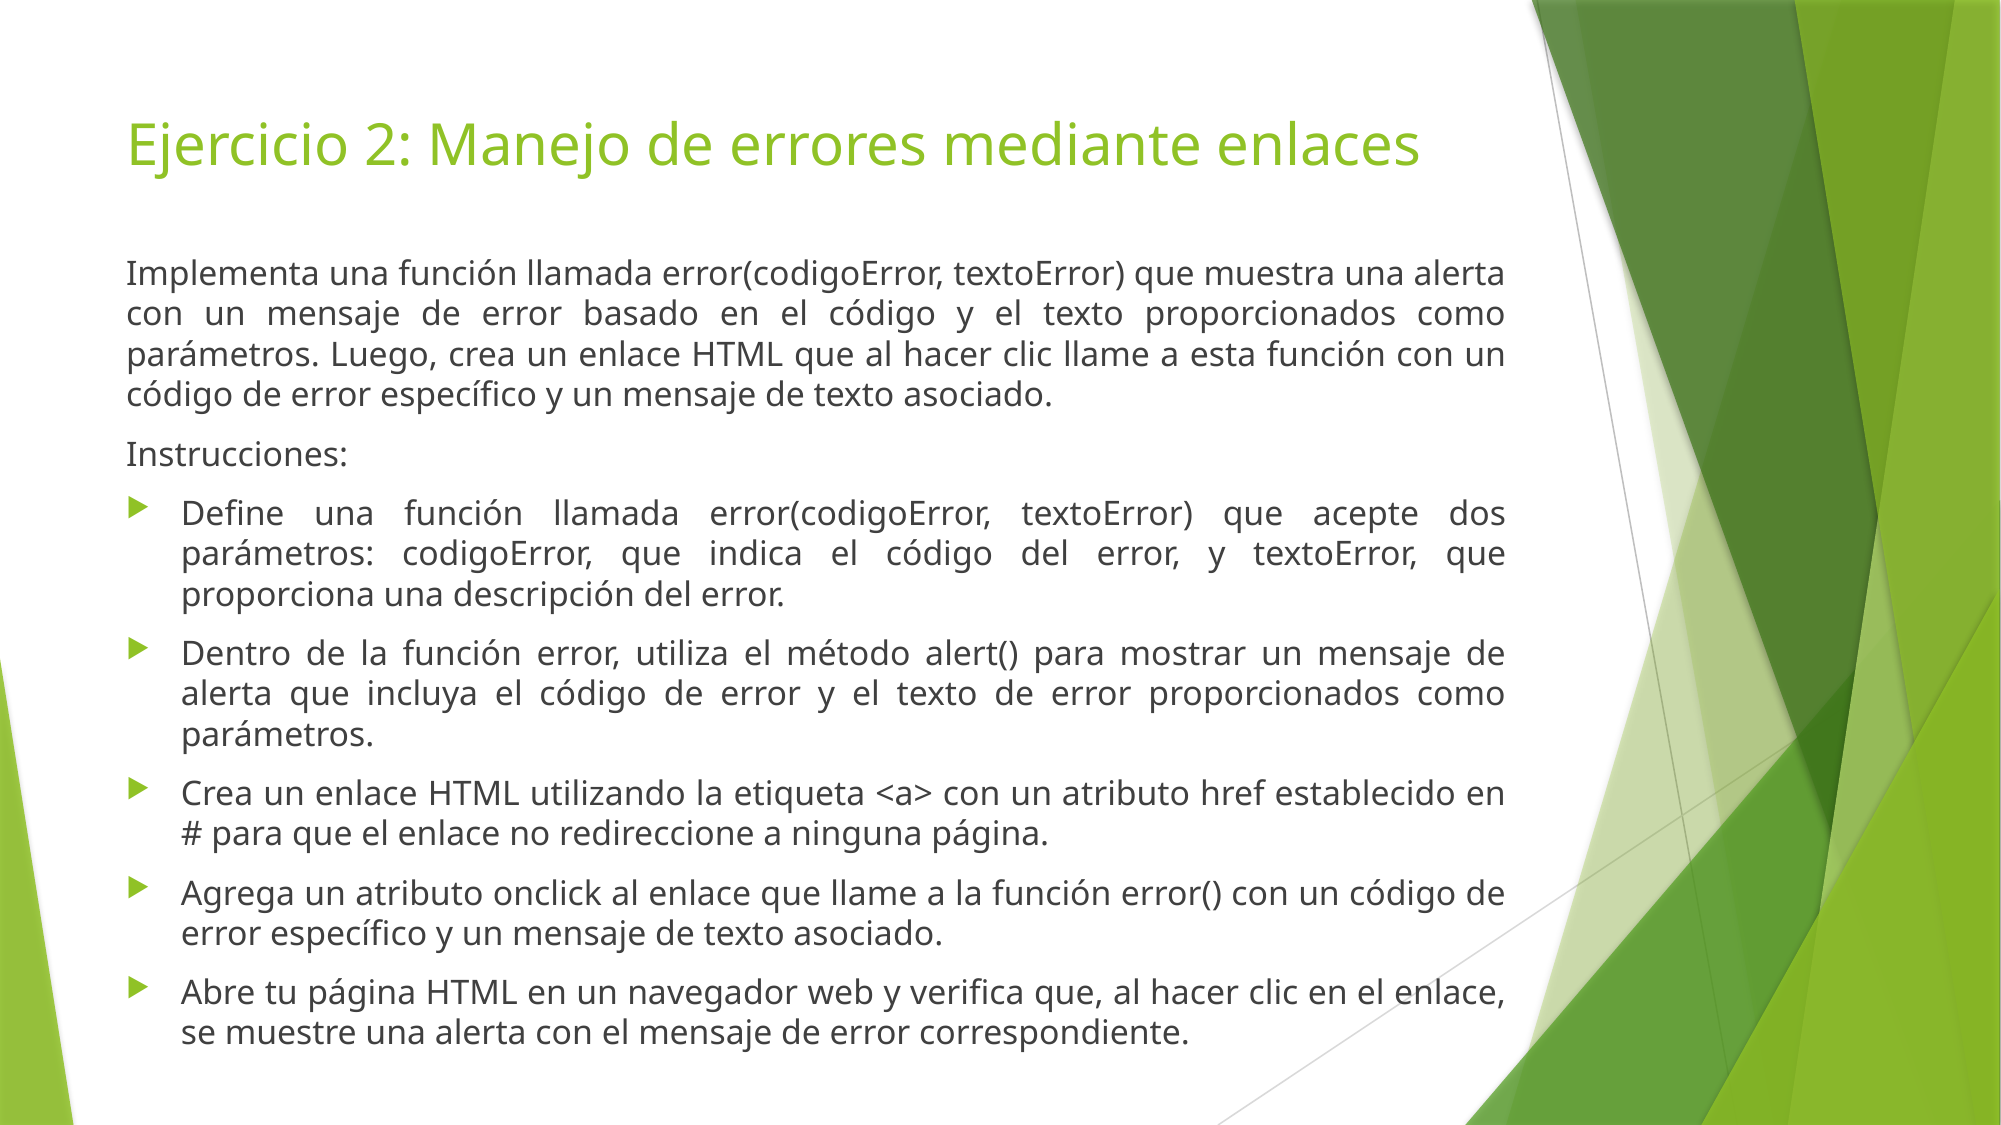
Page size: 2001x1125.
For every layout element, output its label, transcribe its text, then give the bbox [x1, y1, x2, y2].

list Implementa una función llamada error(codigoError, textoError) que muestra una alerta con un mensaje de error basado en el código y el texto proporcionados como parámetros. Luego, crea un enlace HTML que al hacer clic llame a esta función con un código de error específico y un mensaje de texto asociado. Instrucciones: Define una función llamada error(codigoError, textoError) que acepte dos parámetros: codigoError, que indica el código del error, y textoError, que proporciona una descripción del error. Dentro de la función error, utiliza el método alert() para mostrar un mensaje de alerta que incluya el código de error y el texto de error proporcionados como parámetros. Crea un enlace HTML utilizando la etiqueta <a> con un atributo href establecido en # para que el enlace no redireccione a ninguna página. Agrega un atributo onclick al enlace que llame a la función error() con un código de error específico y un mensaje de texto asociado. Abre tu página HTML en un navegador web y verifica que, al hacer clic en el enlace, se muestre una alerta con el mensaje de error correspondiente. [111, 244, 1522, 1063]
title Ejercicio 2: Manejo de errores mediante enlaces [111, 99, 1522, 244]
